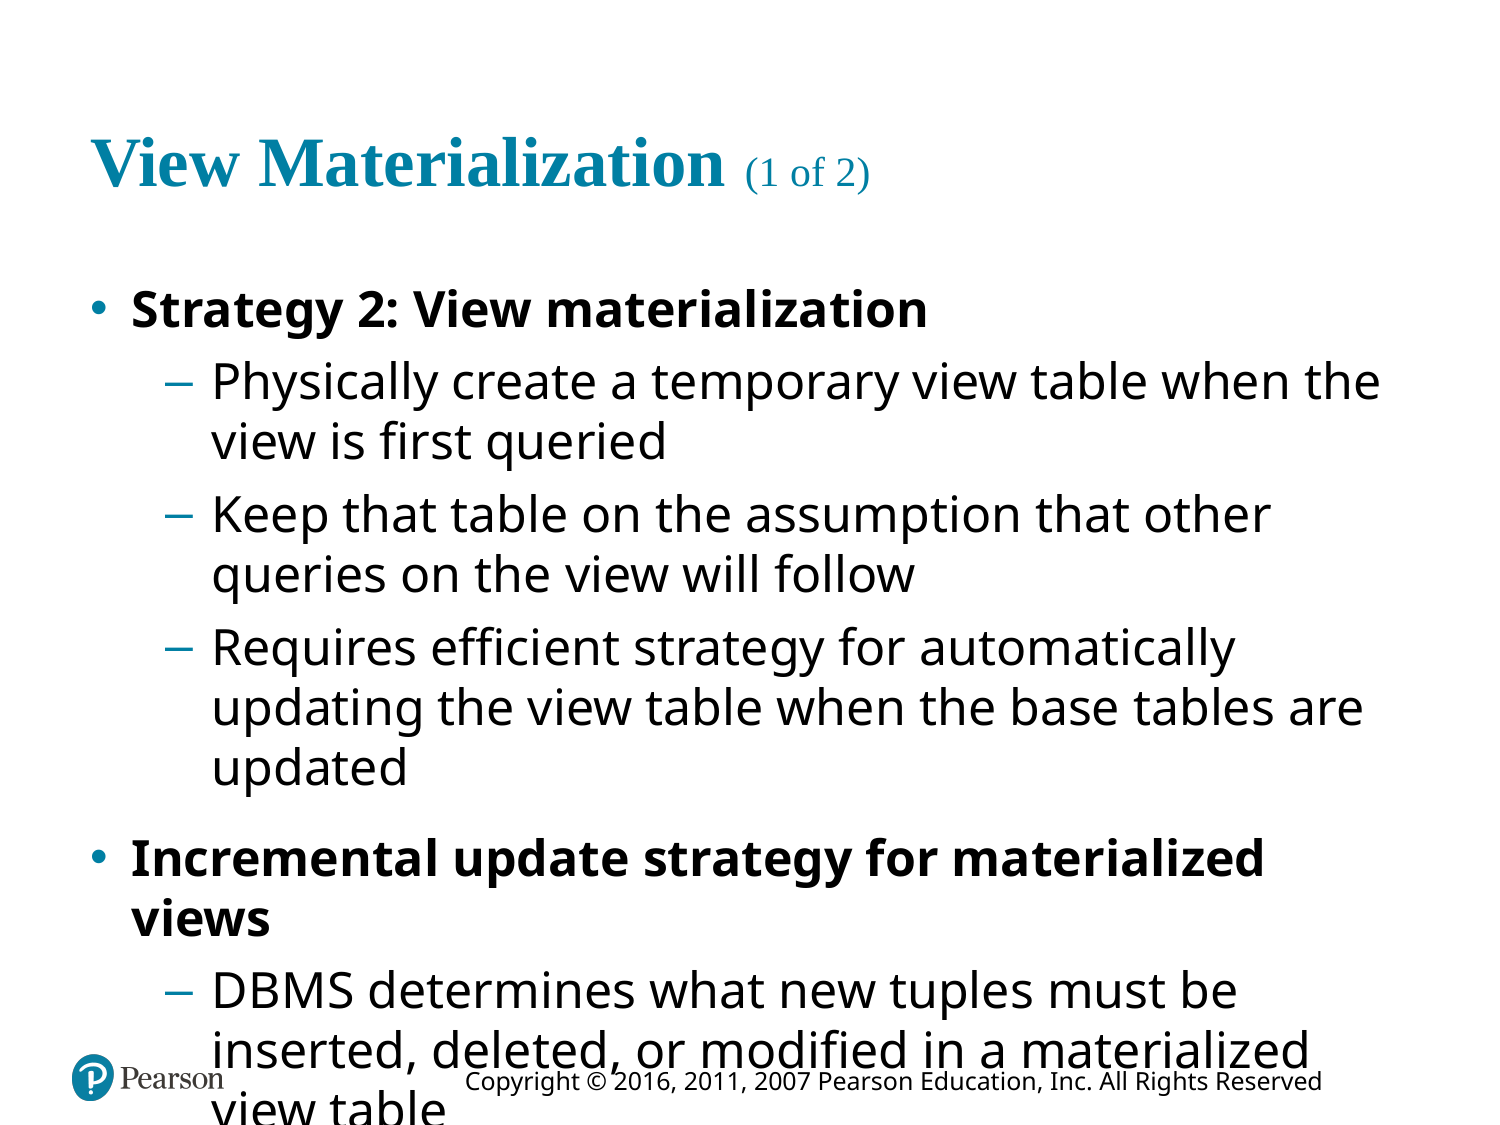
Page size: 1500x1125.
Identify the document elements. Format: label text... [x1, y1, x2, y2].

title View Materialization (1 of 2) [75, 0, 1425, 216]
list Strategy 2: View materialization Physically create a temporary view table when the view is first queried Keep that table on the assumption that other queries on the view will follow Requires efficient strategy for automatically updating the view table when the base tables are updated Incremental update strategy for materialized views D B M S determines what new tuples must be inserted, deleted, or modified in a materialized view table [75, 262, 1425, 1125]
